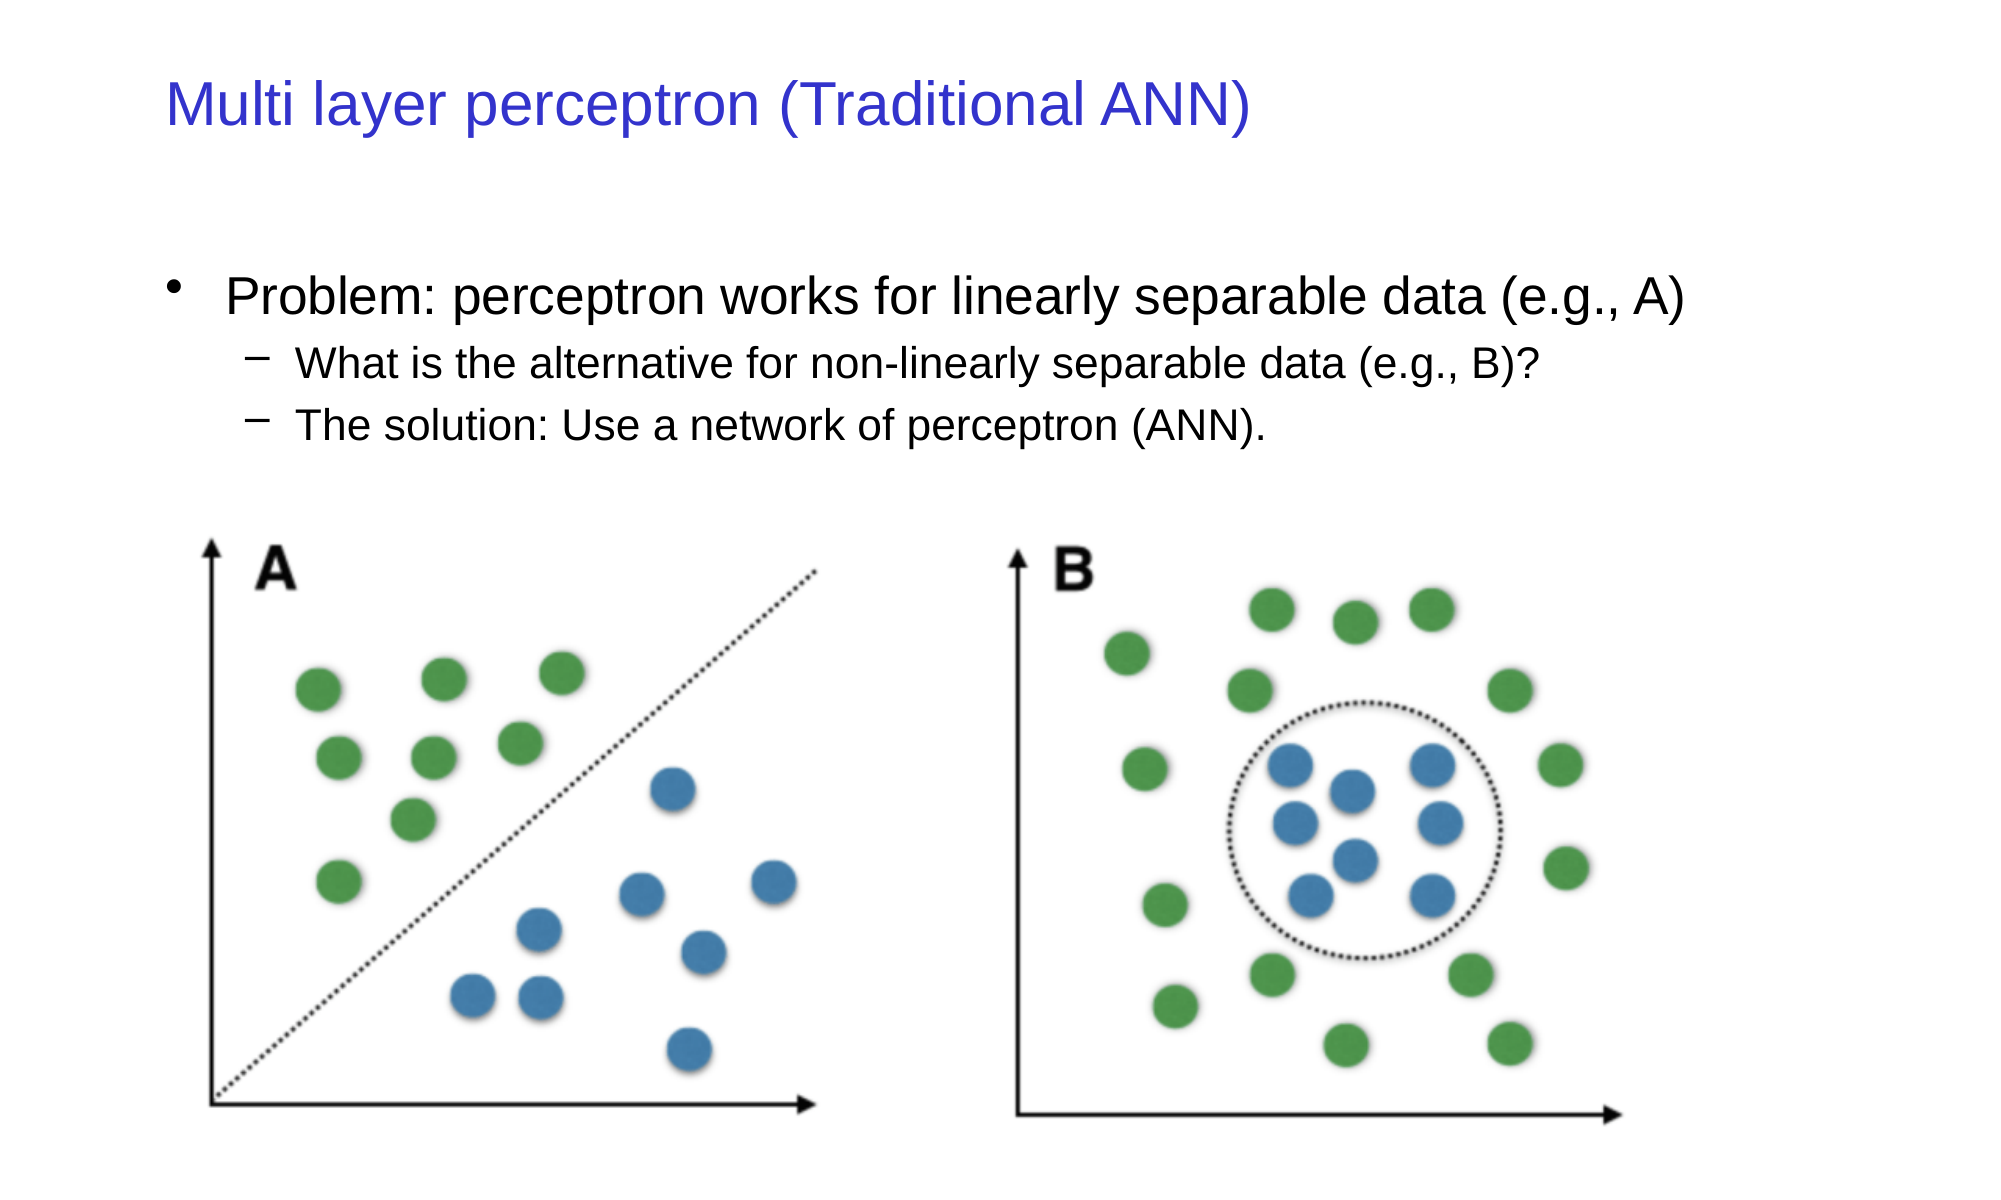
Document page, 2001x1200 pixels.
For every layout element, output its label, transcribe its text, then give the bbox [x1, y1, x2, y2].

list Problem: perceptron works for linearly separable data (e.g., A) What is the alternative for non-linearly separable data (e.g., B)? The solution: Use a network of perceptron (ANN). [150, 253, 1850, 1107]
title Multi layer perceptron (Traditional ANN) [150, 0, 1850, 200]
picture [149, 504, 1713, 1144]
